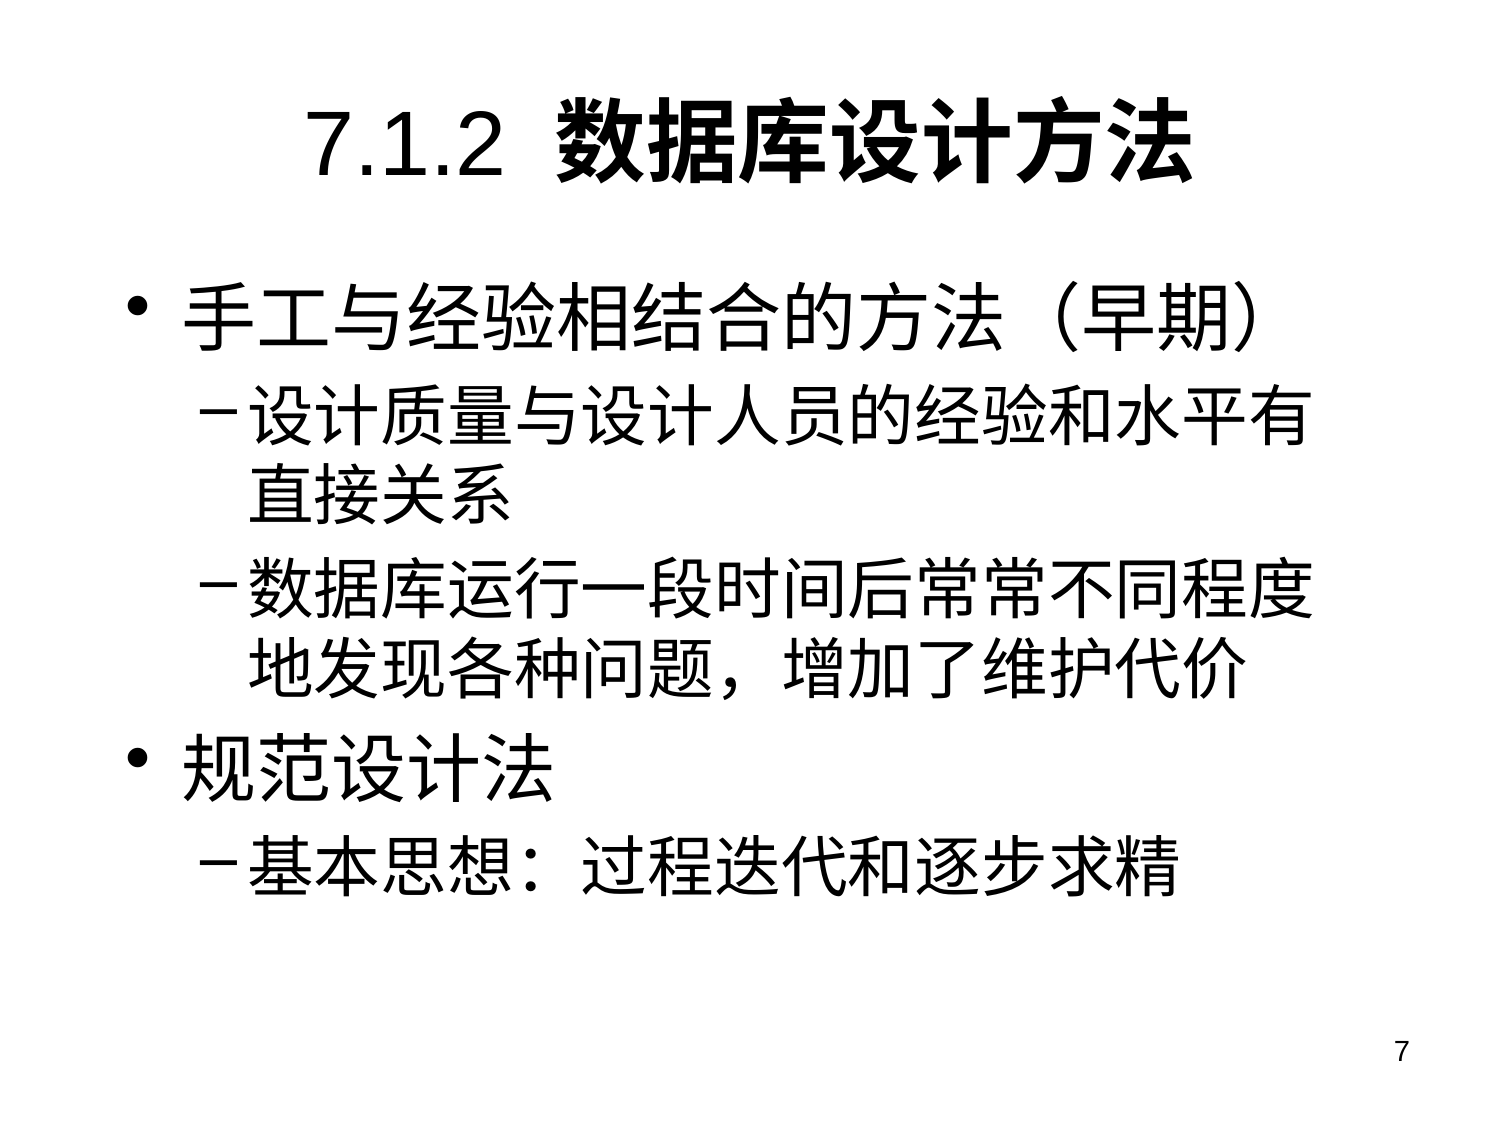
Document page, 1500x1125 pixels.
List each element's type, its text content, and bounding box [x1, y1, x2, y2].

list 手工与经验相结合的方法（早期） 设计质量与设计人员的经验和水平有直接关系 数据库运行一段时间后常常不同程度地发现各种问题，增加了维护代价 规范设计法 基本思想：过程迭代和逐步求精 [110, 262, 1376, 1005]
slide_number 7 [1074, 1024, 1426, 1103]
title 7.1.2 数据库设计方法 [75, 45, 1425, 233]
